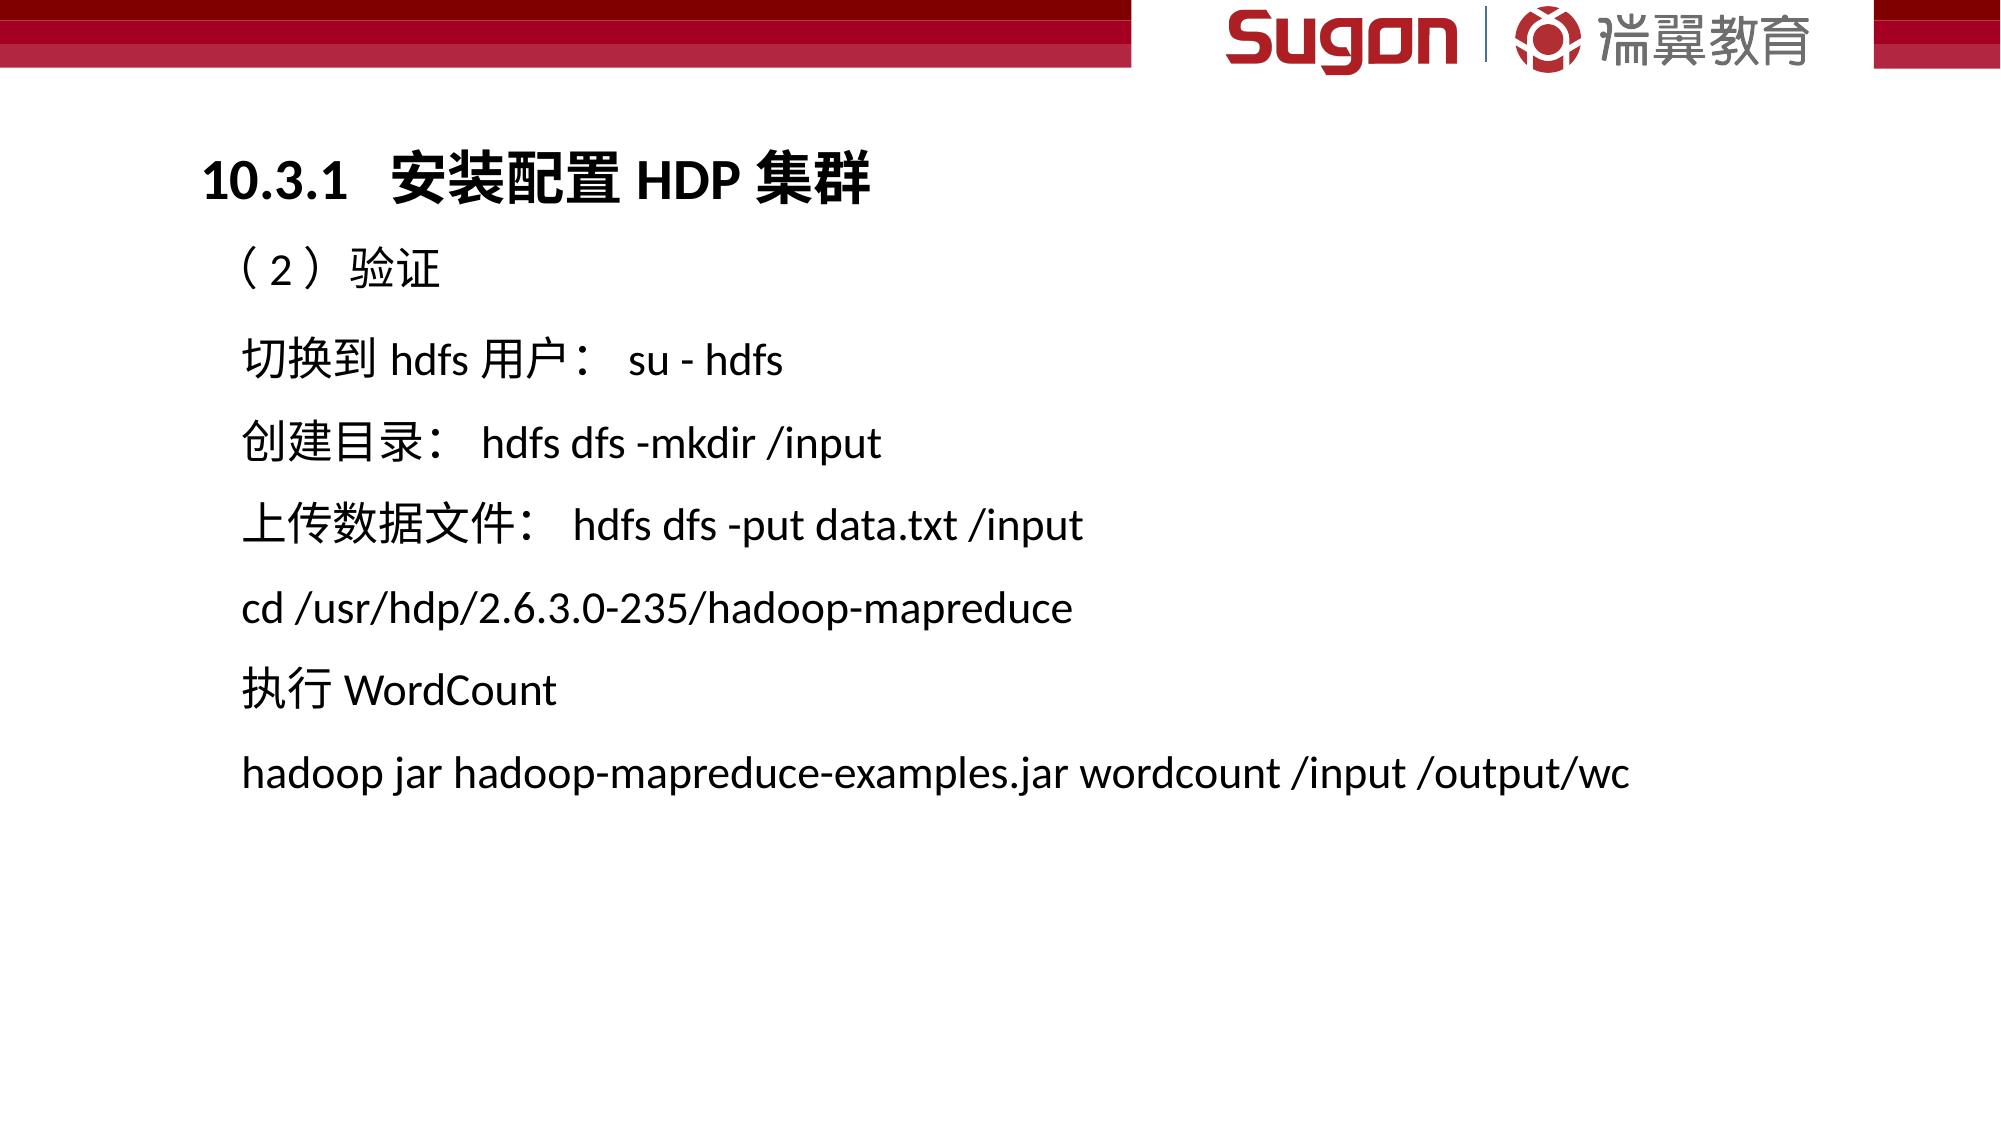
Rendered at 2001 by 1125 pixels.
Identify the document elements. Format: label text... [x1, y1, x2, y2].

picture [1194, 0, 1484, 102]
picture [1515, 6, 1809, 73]
text_box 切换到hdfs用户：su - hdfs 创建目录：hdfs dfs -mkdir /input 上传数据文件：hdfs dfs -put data.txt /input cd /usr/hdp/2.6.3.0-235/hadoop-mapreduce 执行WordCount hadoop jar hadoop-mapreduce-examples.jar wordcount /input /output/wc [226, 295, 1680, 805]
text_box 10.3.1 安装配置HDP集群 [185, 133, 1222, 219]
text_box （2）验证 [197, 232, 743, 302]
